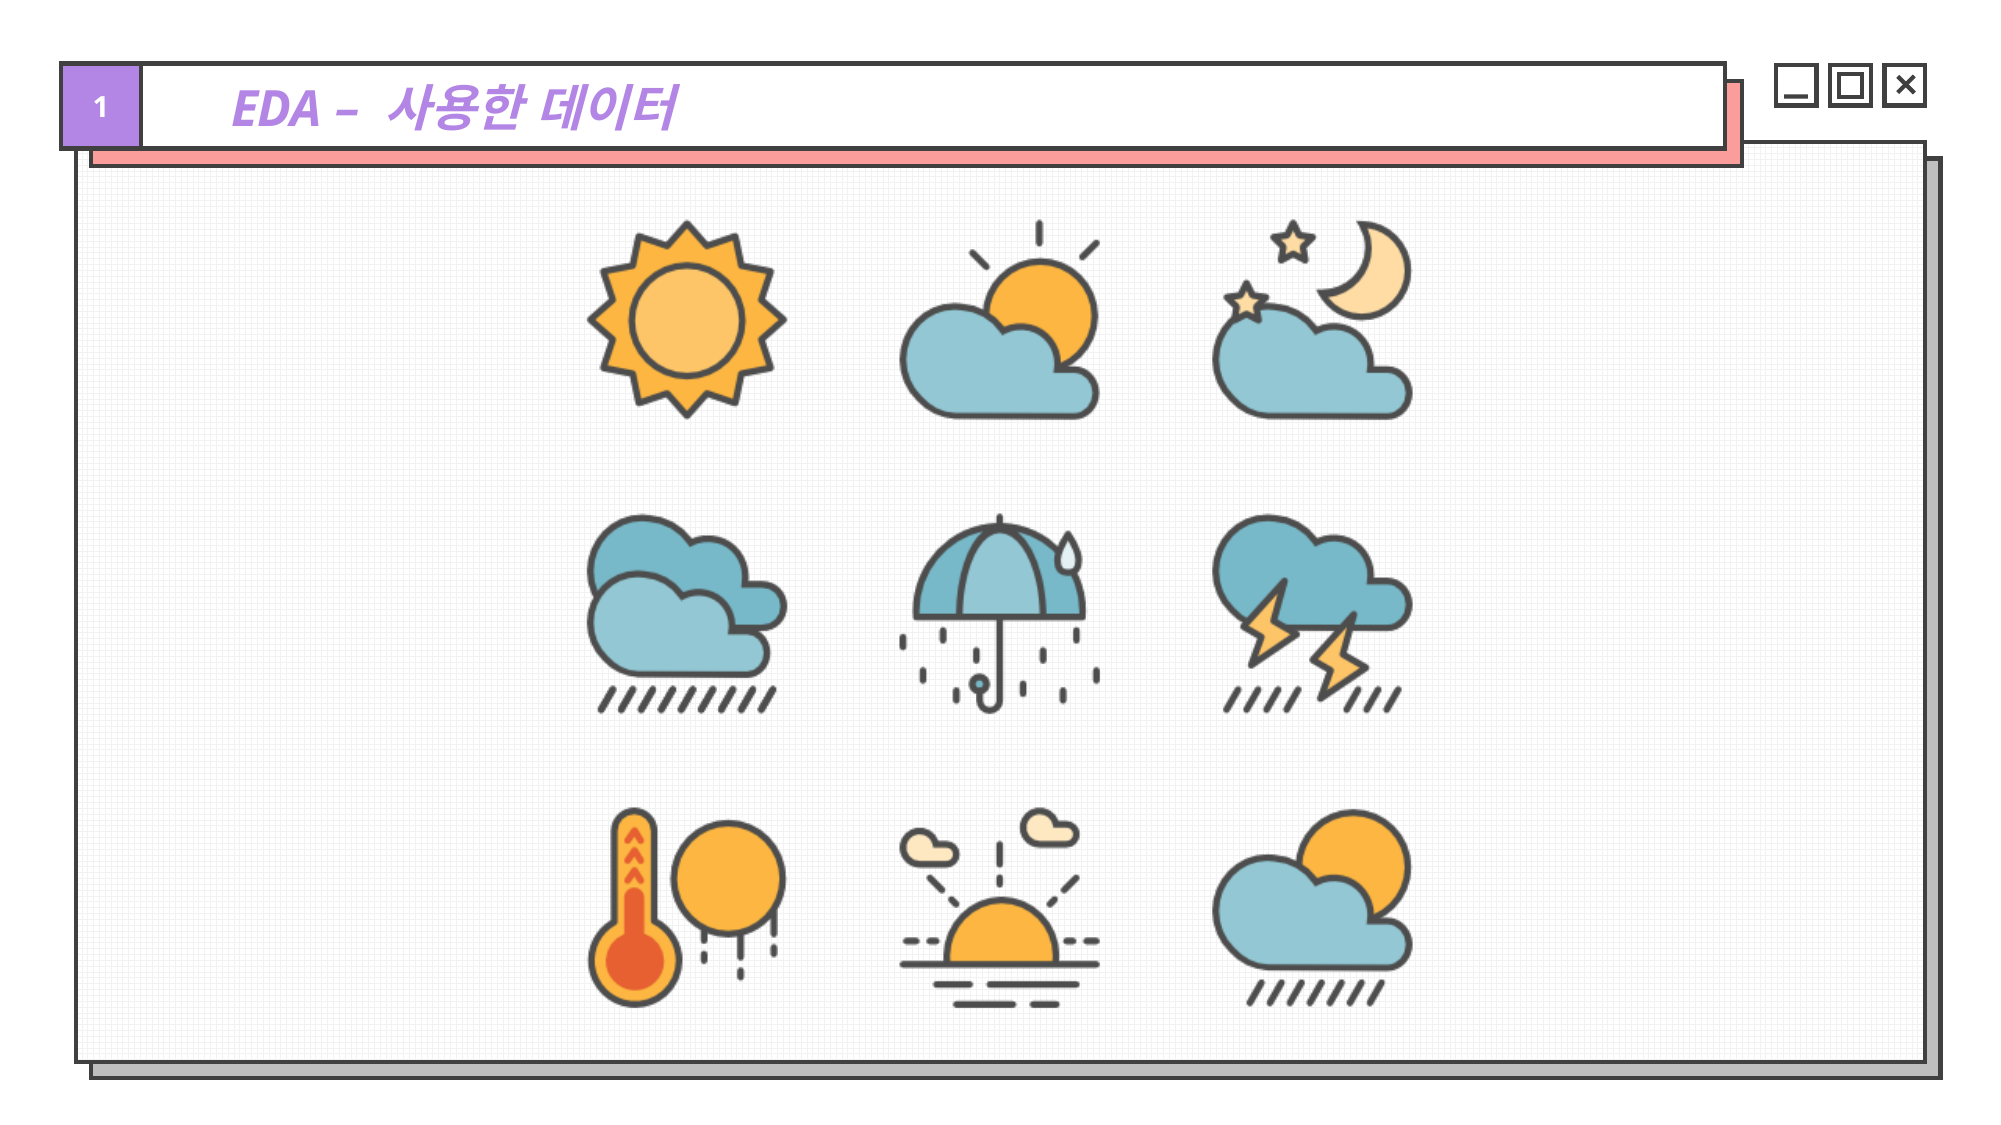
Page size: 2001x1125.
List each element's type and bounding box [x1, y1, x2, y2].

text_box [76, 141, 1941, 1079]
picture [531, 173, 1469, 1055]
text_box [60, 63, 1742, 167]
text_box [1775, 64, 1926, 106]
